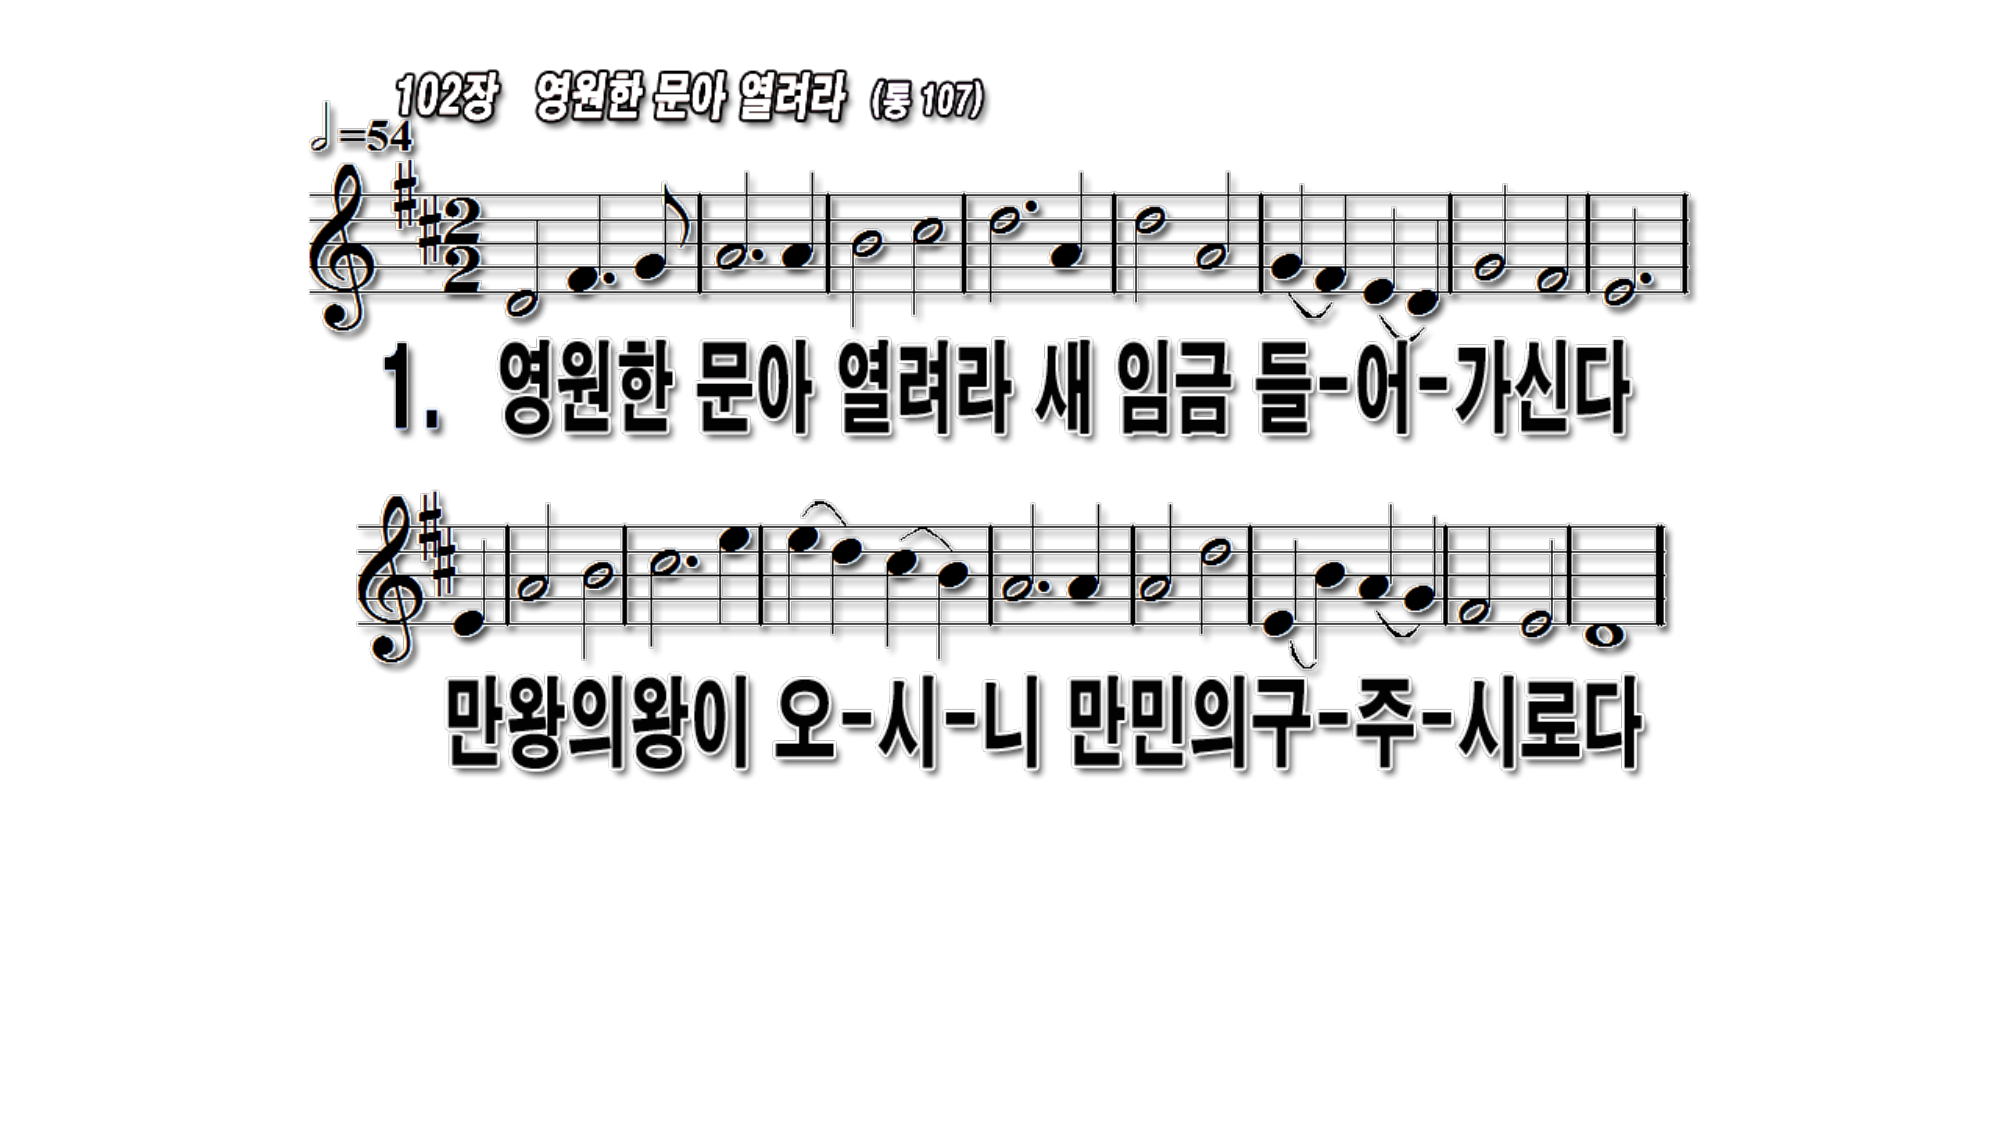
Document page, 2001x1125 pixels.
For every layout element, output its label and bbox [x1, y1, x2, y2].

picture [249, 0, 1750, 938]
